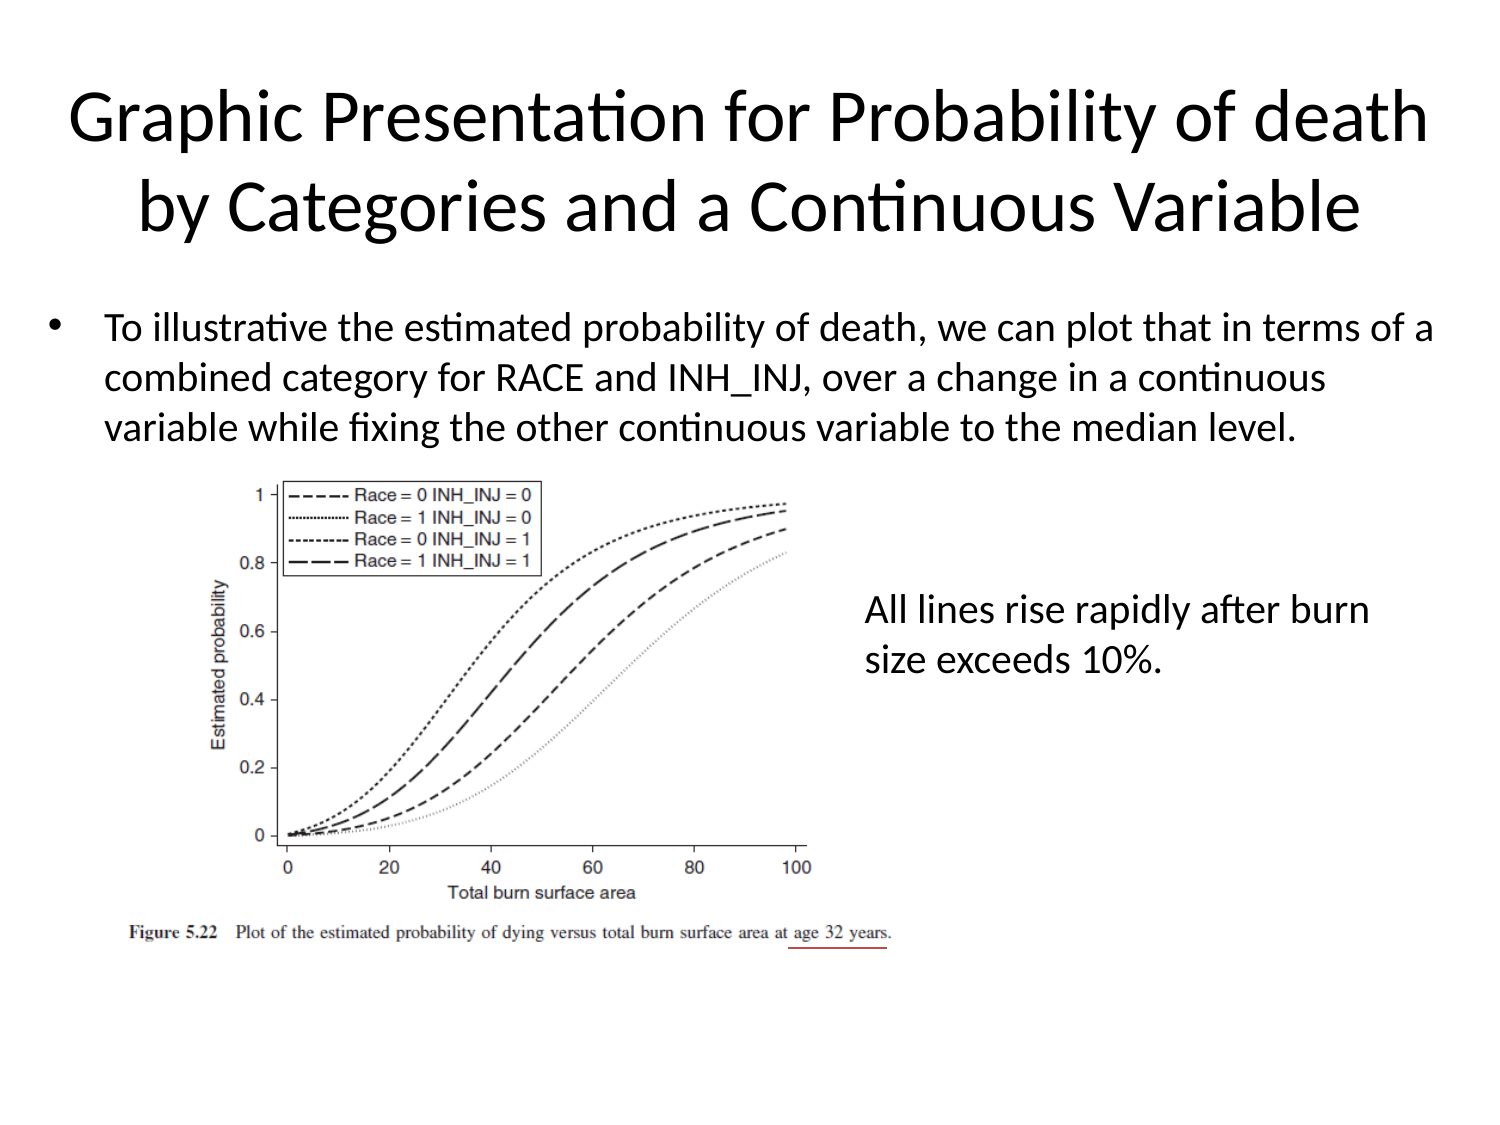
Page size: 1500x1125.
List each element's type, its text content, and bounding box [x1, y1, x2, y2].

list To illustrative the estimated probability of death, we can plot that in terms of a combined category for RACE and INH_INJ, over a change in a continuous variable while fixing the other continuous variable to the median level. [32, 291, 1471, 470]
text_box All lines rise rapidly after burn size exceeds 10%. [908, 574, 1434, 690]
title Graphic Presentation for Probability of death by Categories and a Continuous Variable [37, 75, 1463, 237]
picture [99, 469, 904, 948]
